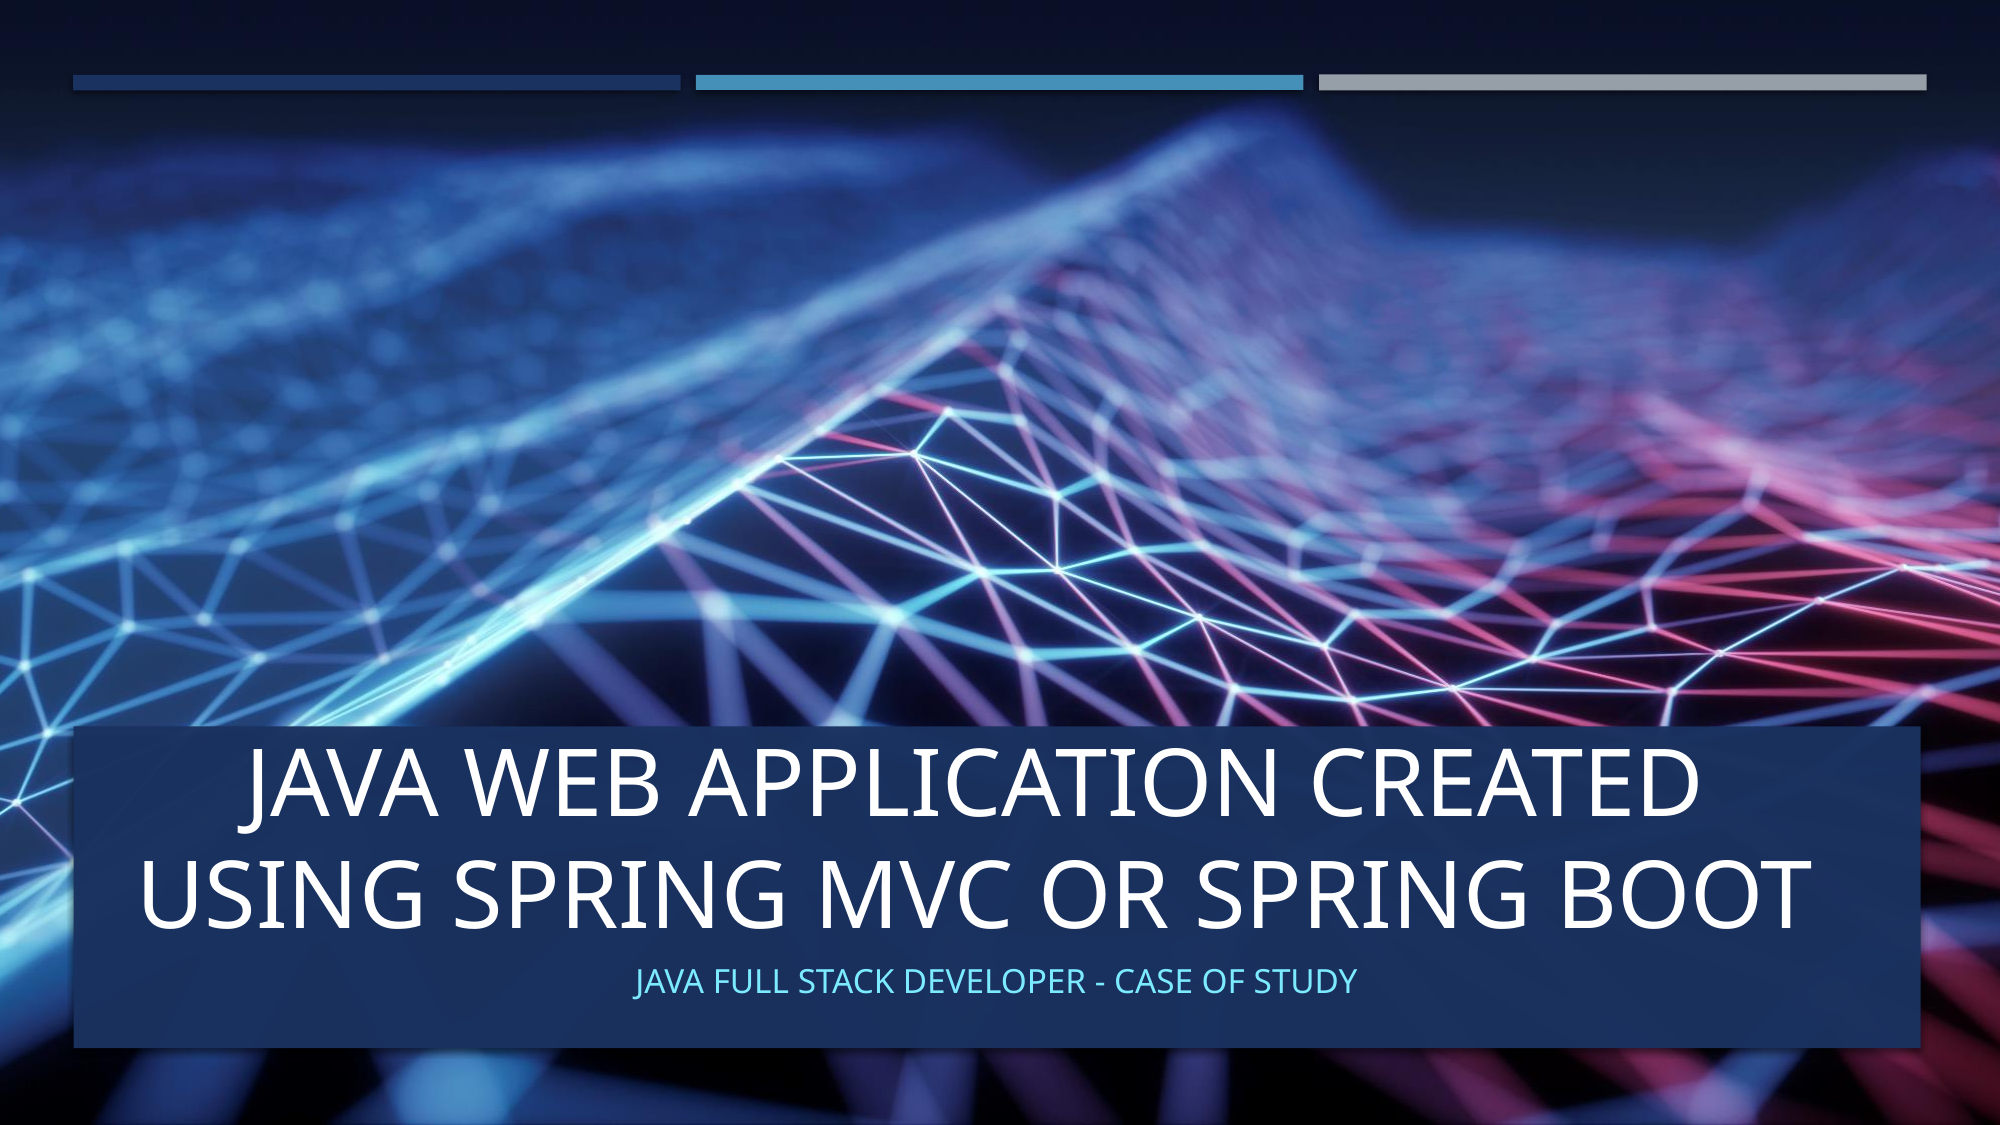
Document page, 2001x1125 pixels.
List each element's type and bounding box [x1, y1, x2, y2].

picture [0, 0, 2000, 1125]
text_box [72, 73, 1928, 92]
